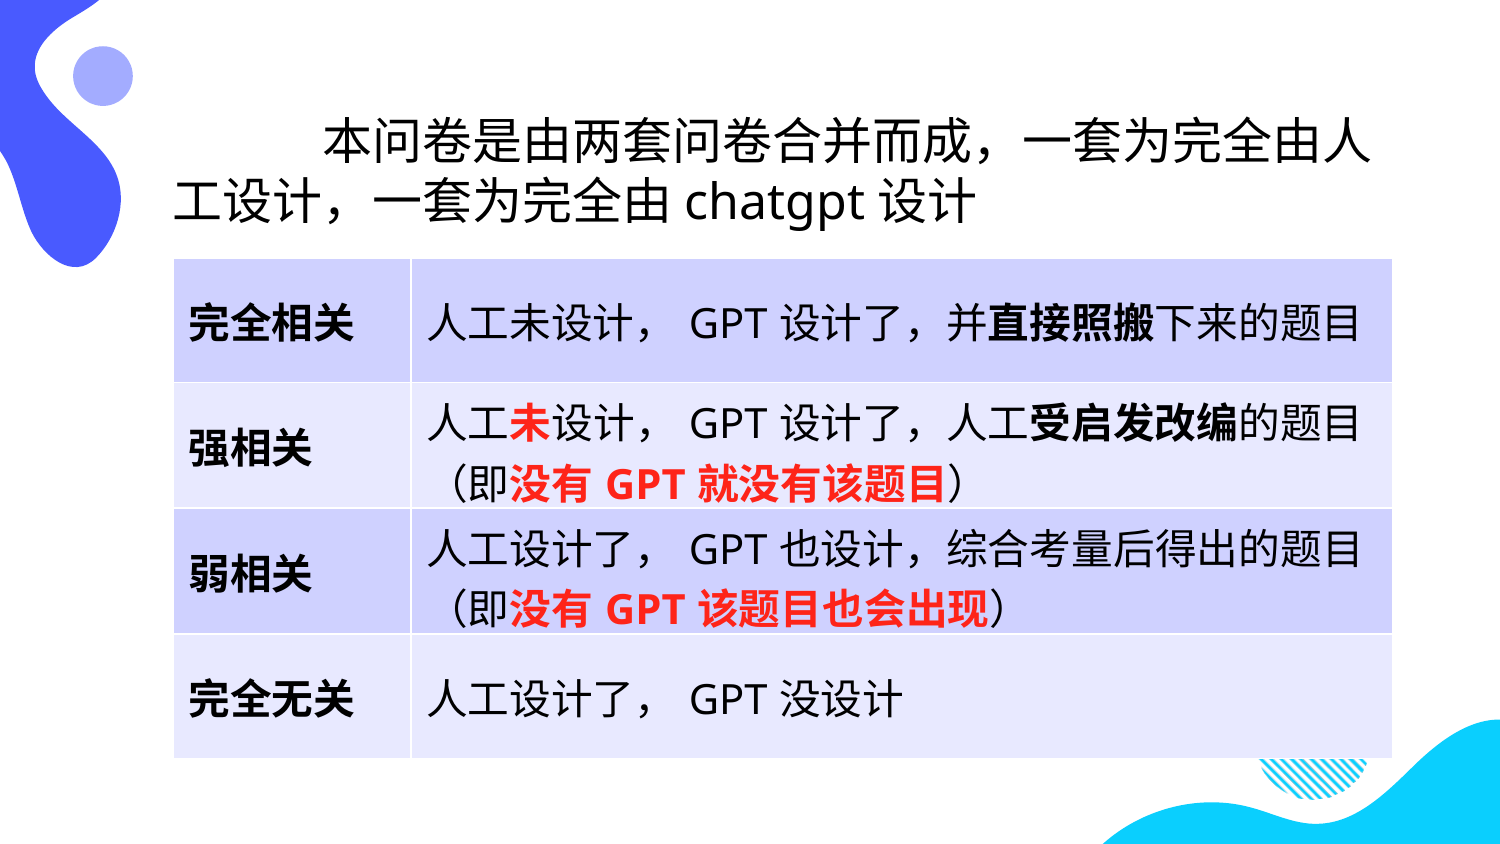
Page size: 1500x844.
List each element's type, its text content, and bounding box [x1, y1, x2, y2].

table_cell 人工未设计，GPT设计了，人工受启发改编的题目 （即没有GPT就没有该题目） [412, 383, 1392, 507]
table_cell 完全无关 [174, 635, 410, 758]
text_box 本问卷是由两套问卷合并而成，一套为完全由人工设计，一套为完全由chatgpt设计 [158, 102, 1408, 238]
table_cell 强相关 [174, 383, 410, 507]
table_cell 人工设计了，GPT没设计 [412, 635, 1392, 758]
picture [1285, 759, 1371, 800]
table_header 完全相关 [174, 259, 410, 382]
table_cell 人工设计了，GPT也设计，综合考量后得出的题目 （即没有GPT该题目也会出现） [412, 509, 1392, 633]
table_cell 弱相关 [174, 509, 410, 633]
picture [1275, 759, 1318, 800]
table_header 人工未设计，GPT设计了，并直接照搬下来的题目 [412, 259, 1392, 382]
picture [1255, 759, 1309, 800]
